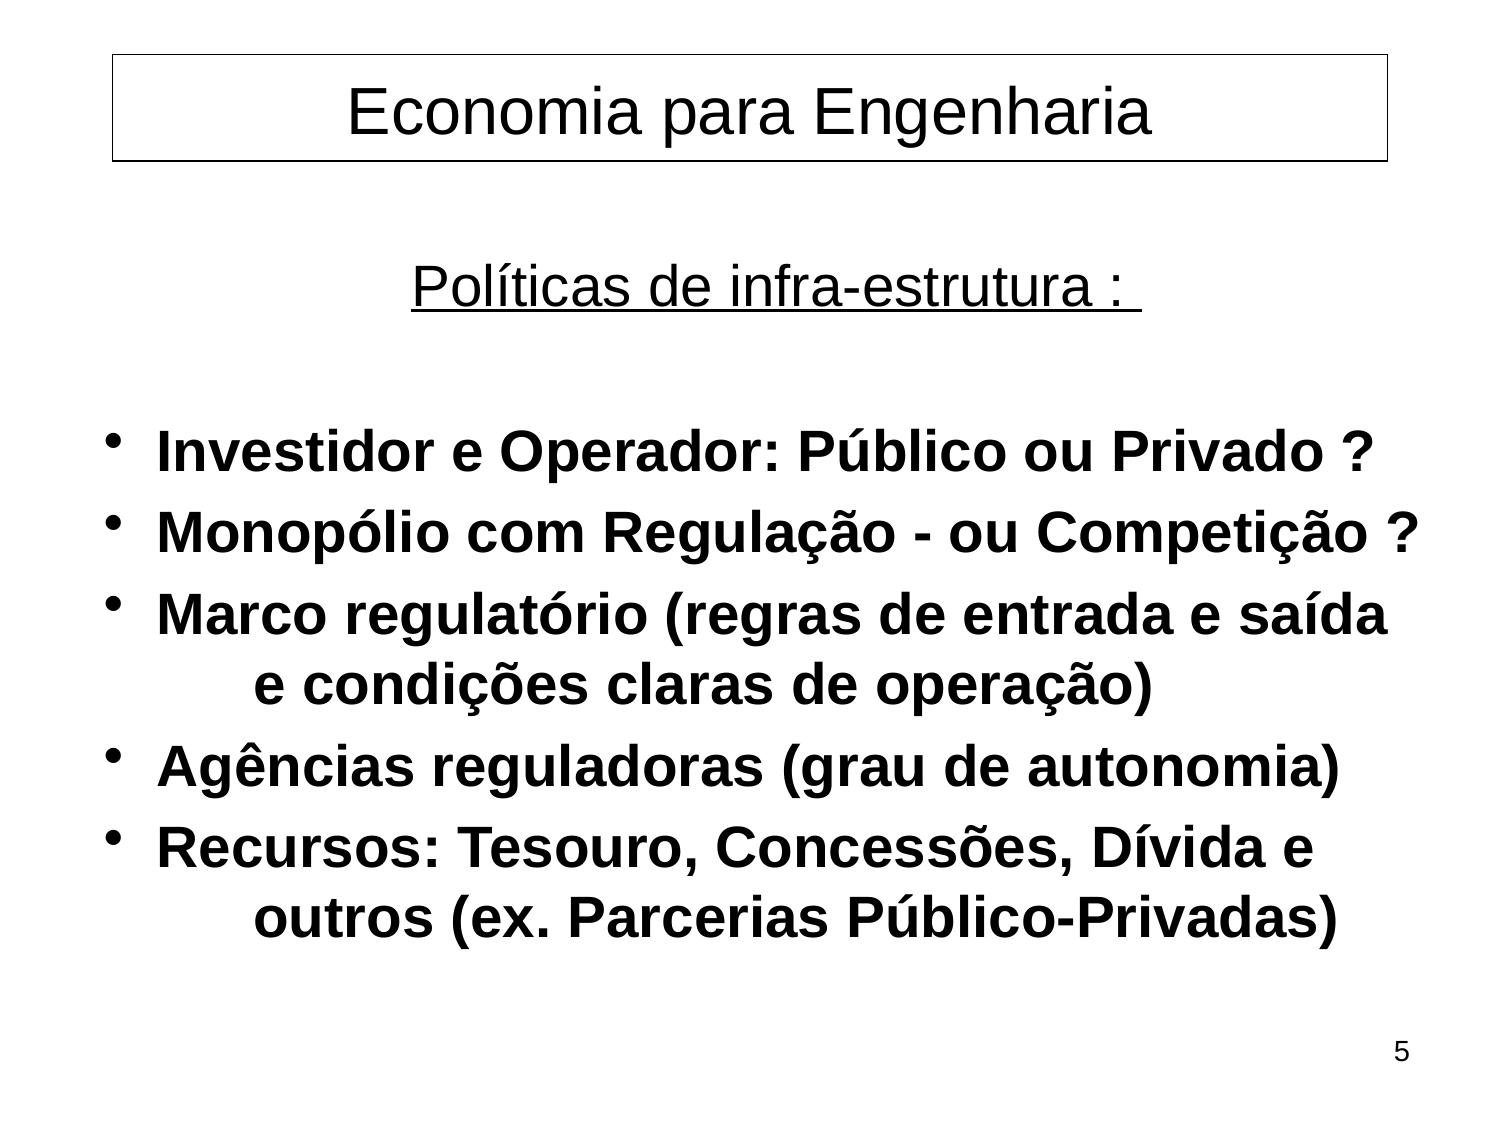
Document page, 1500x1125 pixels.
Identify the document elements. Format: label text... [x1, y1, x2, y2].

subtitle Políticas de infra-estrutura : Investidor e Operador: Público ou Privado ? Monopólio com Regulação - ou Competição ? Marco regulatório (regras de entrada e saída e condições claras de operação) Agências reguladoras (grau de autonomia) Recursos: Tesouro, Concessões, Dívida e outros (ex. Parcerias Público-Privadas) [88, 231, 1448, 1036]
text_box Economia para Engenharia [112, 54, 1388, 161]
slide_number 5 [1074, 1036, 1426, 1103]
